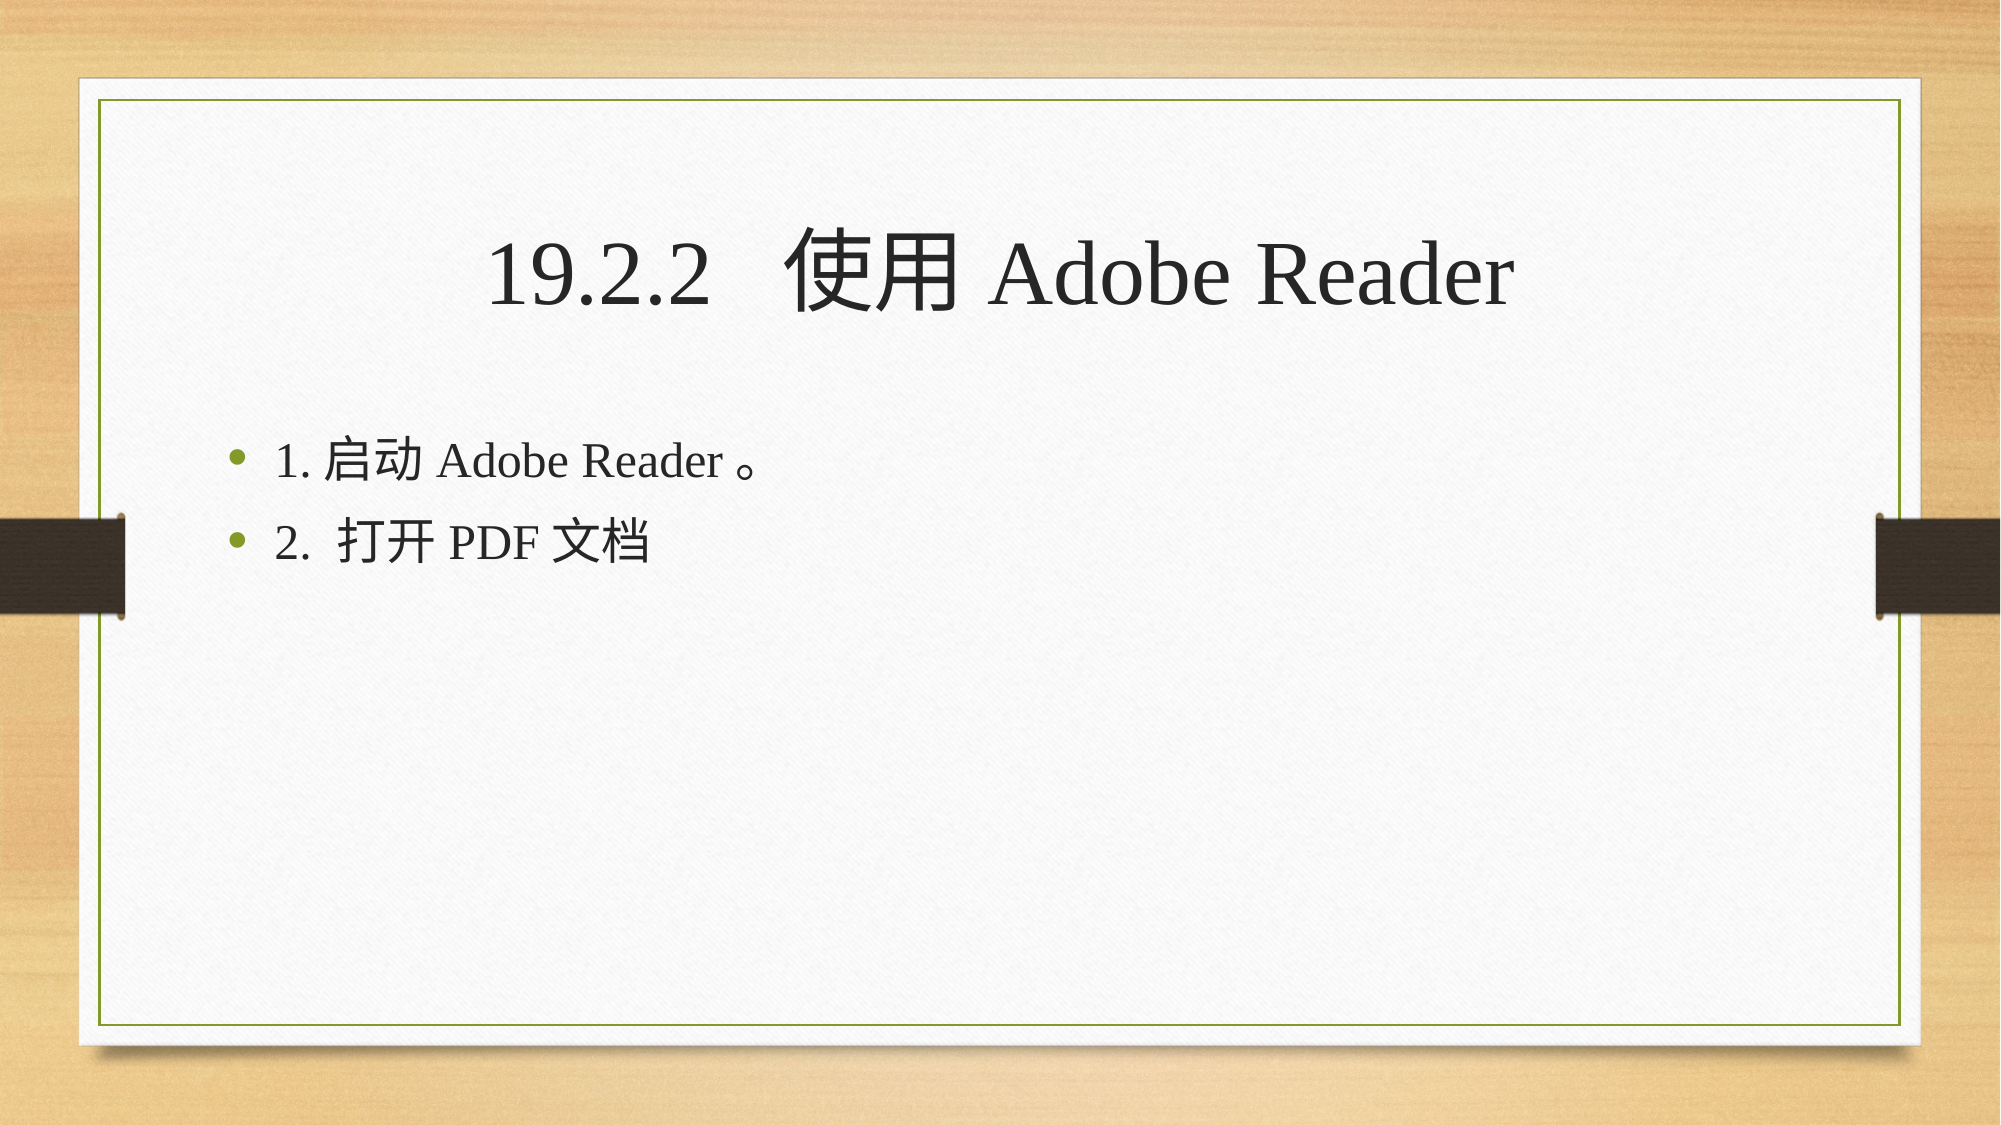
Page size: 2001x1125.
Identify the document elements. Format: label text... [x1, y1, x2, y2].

picture [0, 0, 2001, 1125]
list 1.启动Adobe Reader。 2. 打开PDF文档 [212, 419, 1788, 964]
title 19.2.2 使用Adobe Reader [212, 160, 1788, 376]
